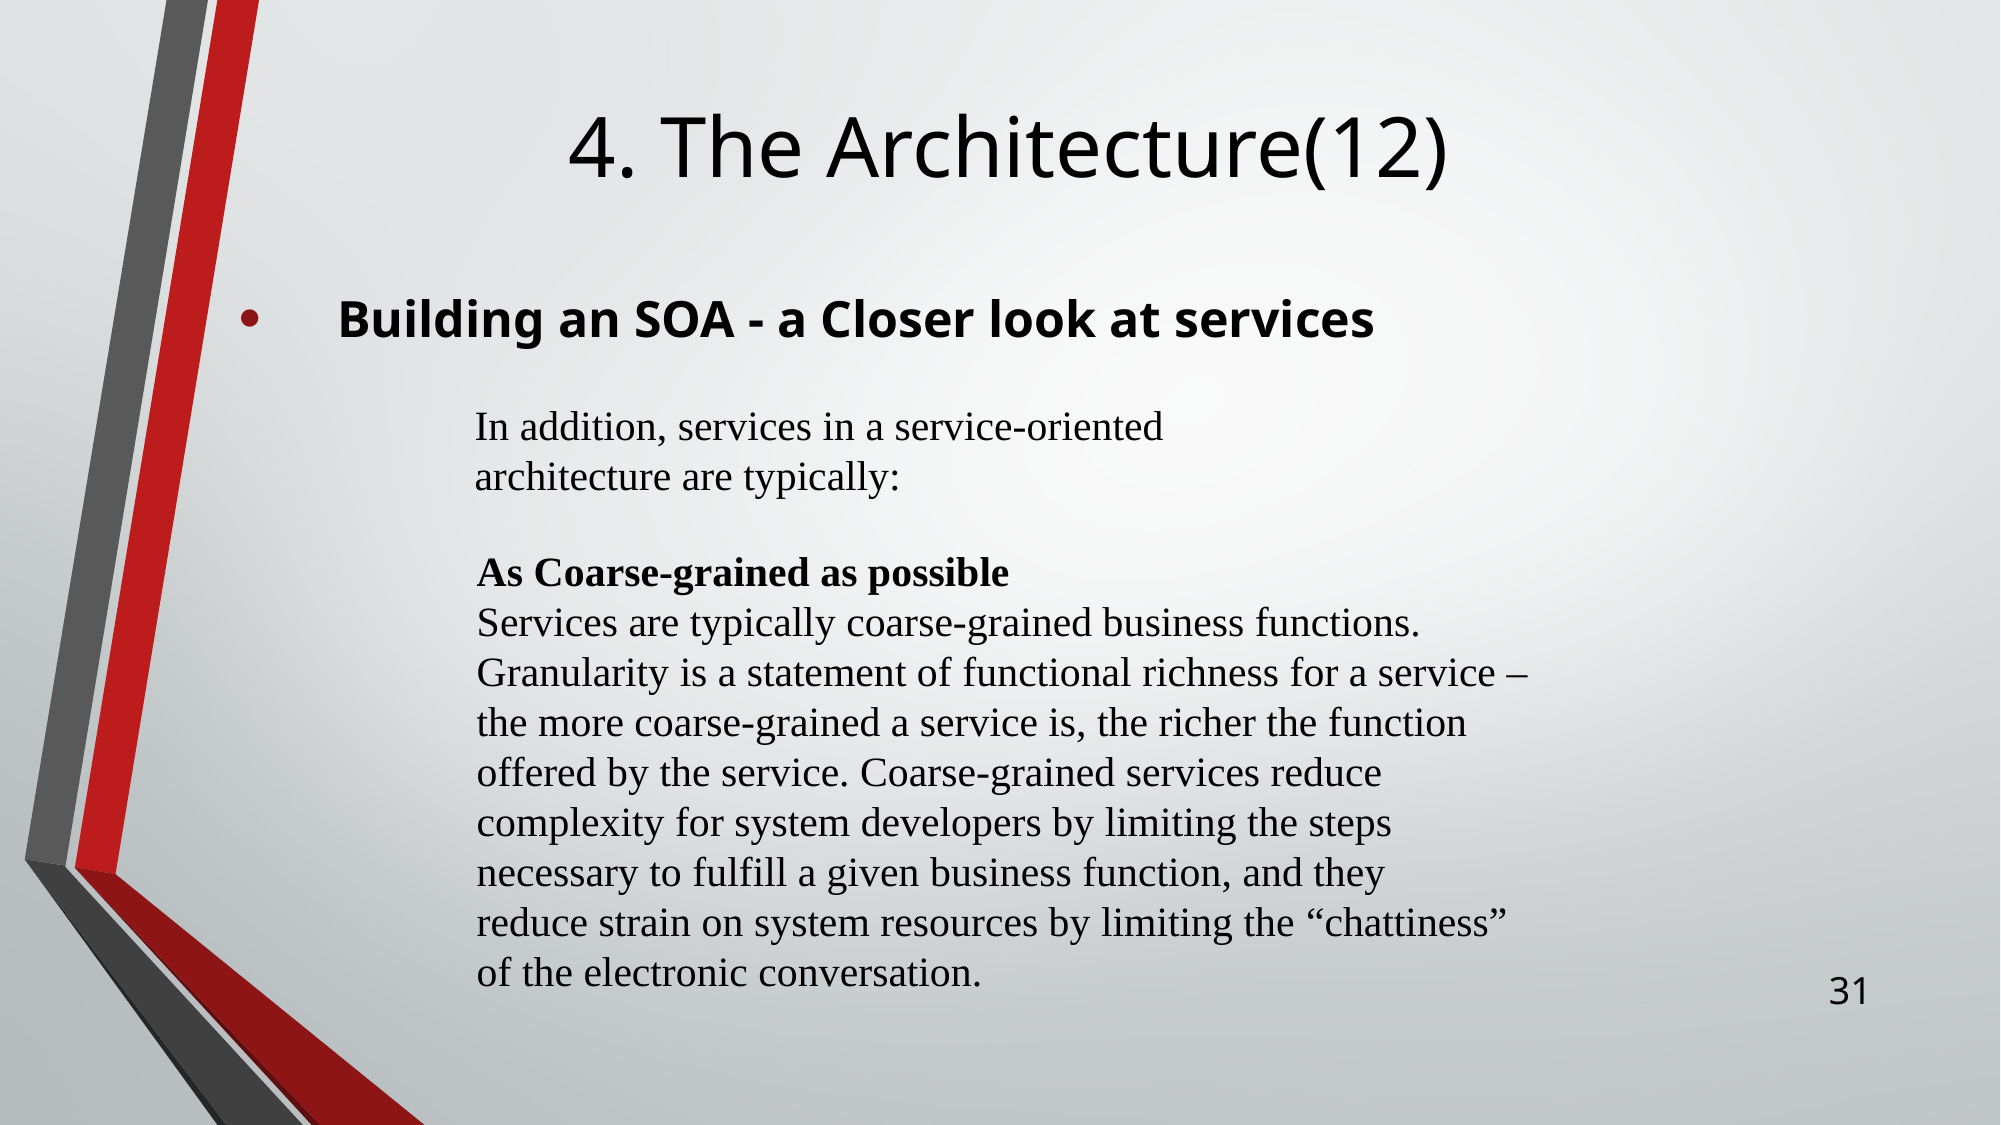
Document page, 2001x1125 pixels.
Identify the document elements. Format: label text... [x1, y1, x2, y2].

text_box As Coarse-grained as possible Services are typically coarse-grained business functions. Granularity is a statement of functional richness for a service – the more coarse-grained a service is, the richer the function offered by the service. Coarse-grained services reduce complexity for system developers by limiting the steps necessary to fulfill a given business function, and they reduce strain on system resources by limiting the “chattiness” of the electronic conversation. [461, 537, 1714, 1053]
text_box In addition, services in a service-oriented architecture are typically: [459, 391, 1188, 506]
title 4. The Architecture(12) [198, 0, 1842, 288]
slide_number 31 [1796, 962, 1887, 1023]
list Building an SOA - a Closer look at services [222, 103, 1866, 616]
